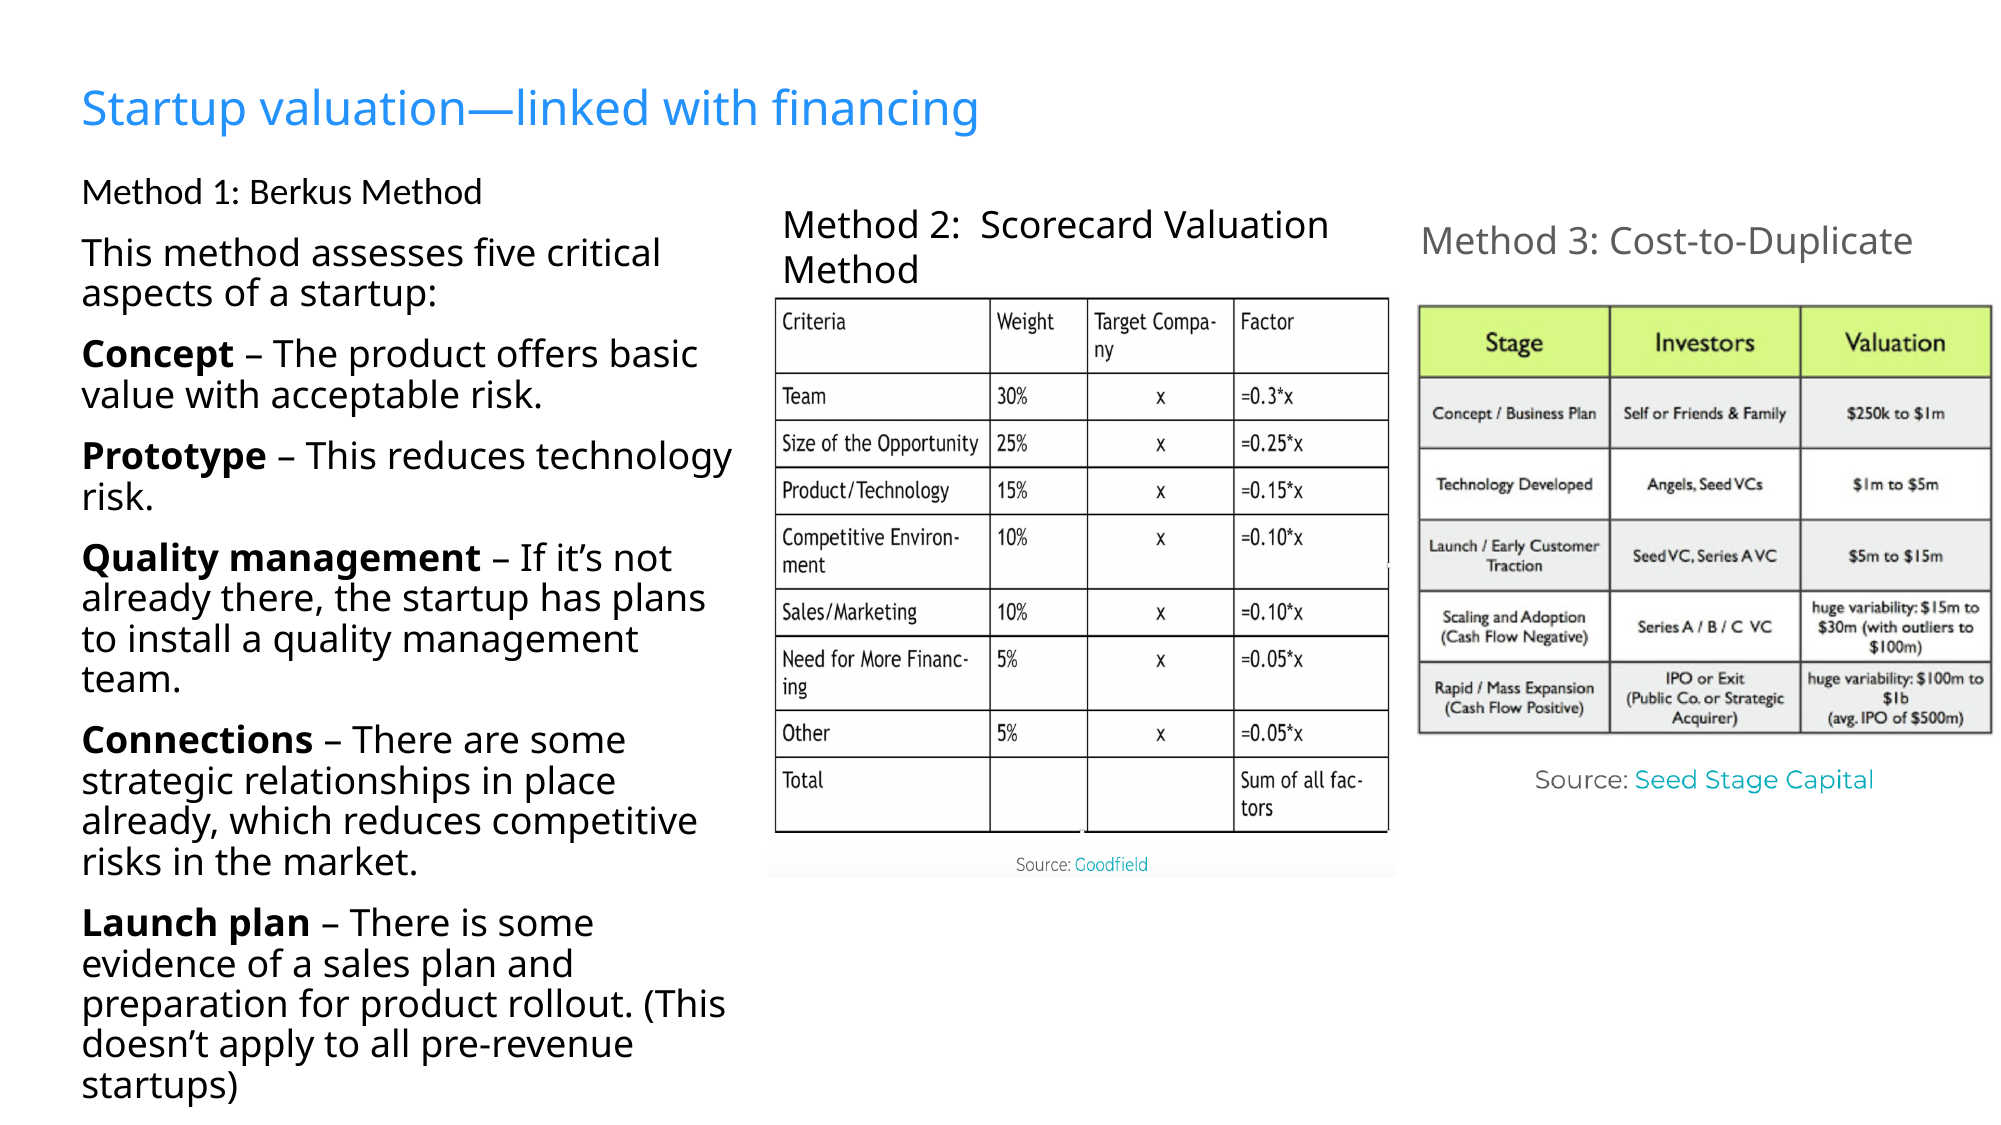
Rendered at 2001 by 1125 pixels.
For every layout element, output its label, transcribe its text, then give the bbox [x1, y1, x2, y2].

text_box Method 3: Cost-to-Duplicate [1405, 209, 1930, 269]
picture [767, 290, 1397, 877]
text_box Method 2: Scorecard Valuation Method [767, 194, 1397, 290]
picture [1401, 290, 2000, 801]
title Startup valuation—linked with financing [66, 59, 1077, 160]
list Method 1: Berkus Method This method assesses five critical aspects of a startup: Concept – The product offers basic value with acceptable risk. Prototype – This reduces technology risk. Quality management – If it’s not already there, the startup has plans to install a quality management team. Connections – There are some strategic relationships in place already, which reduces competitive risks in the market. Launch plan – There is some evidence of a sales plan and preparation for product rollout. (This doesn’t apply to all pre-revenue startups) [66, 164, 762, 1066]
